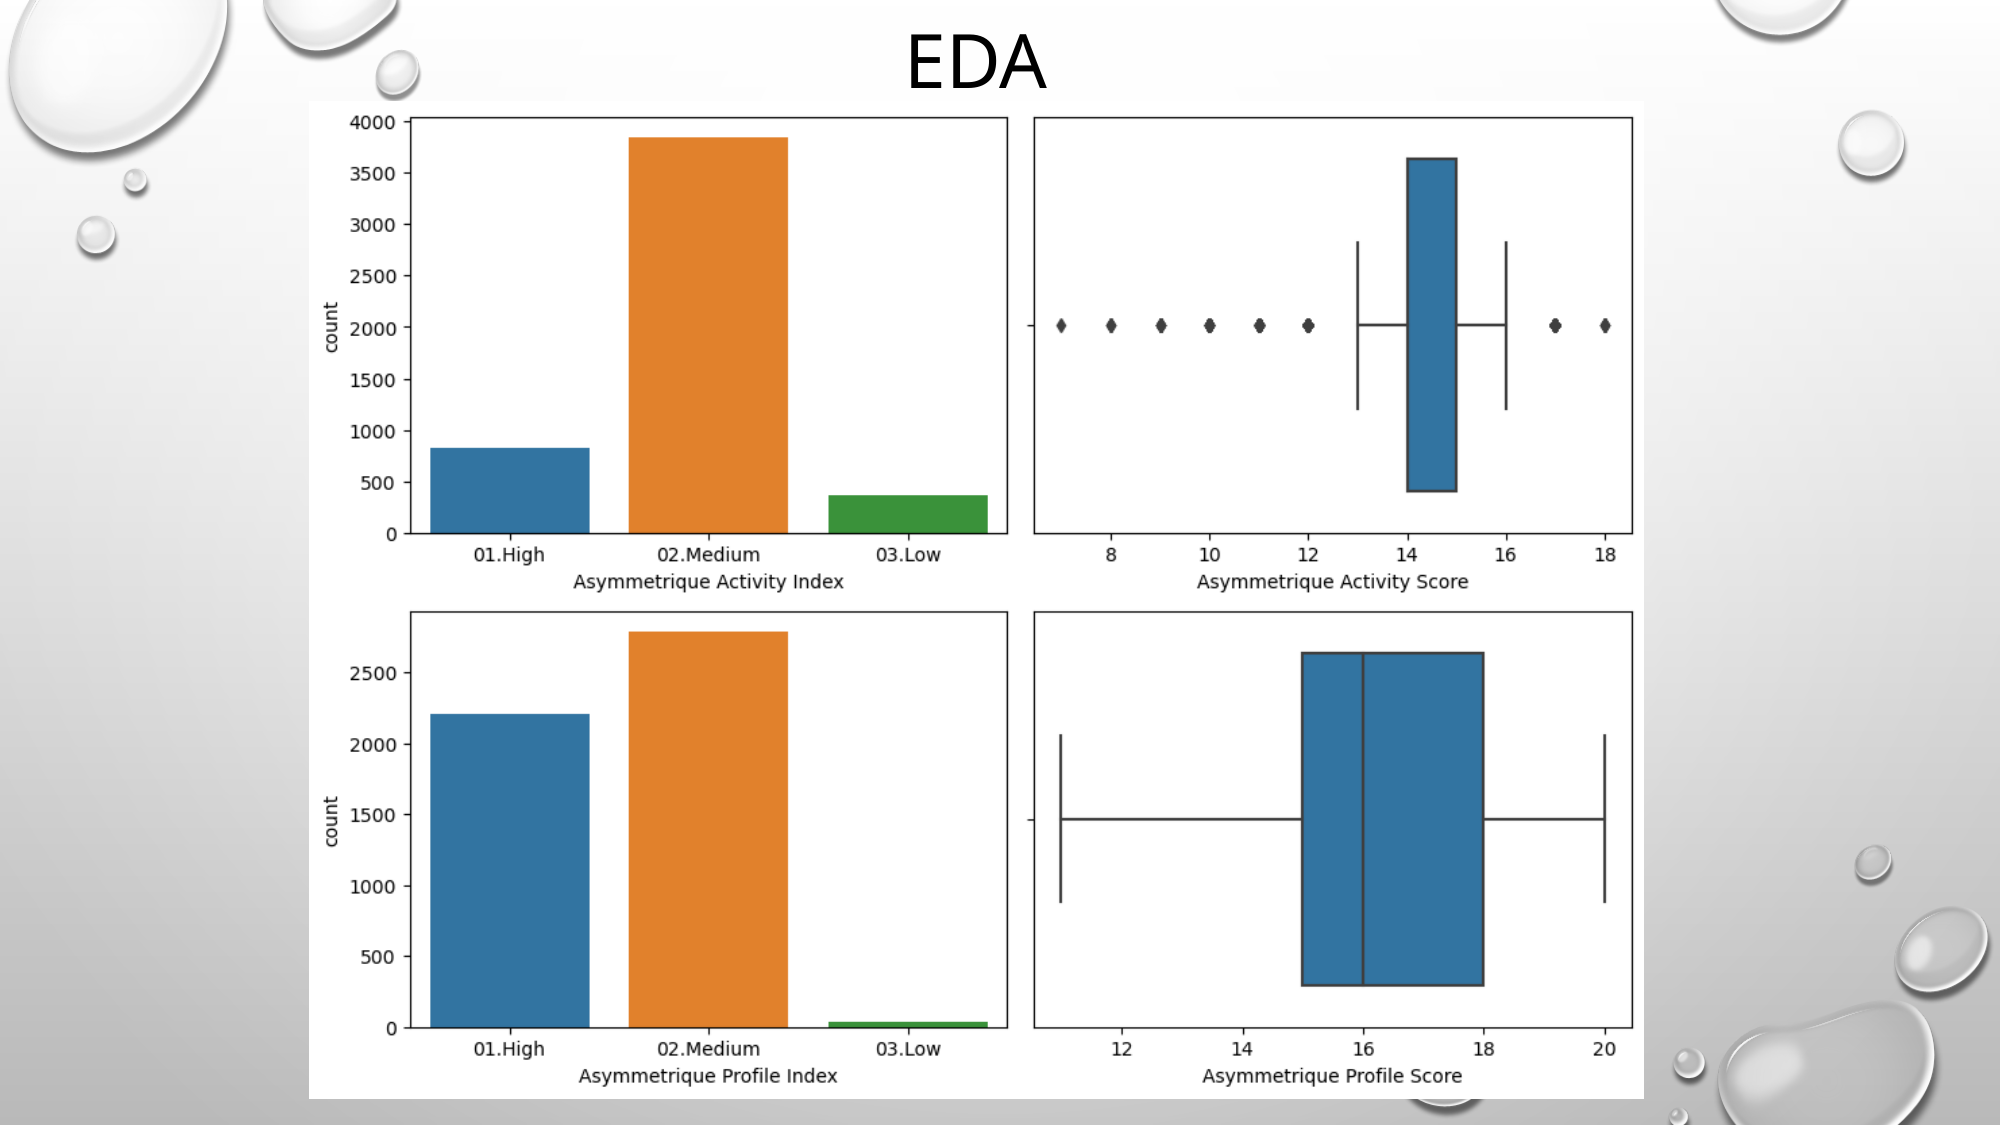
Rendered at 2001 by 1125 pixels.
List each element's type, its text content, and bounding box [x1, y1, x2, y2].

picture [0, 0, 2000, 1125]
title EDA [781, 0, 1172, 99]
